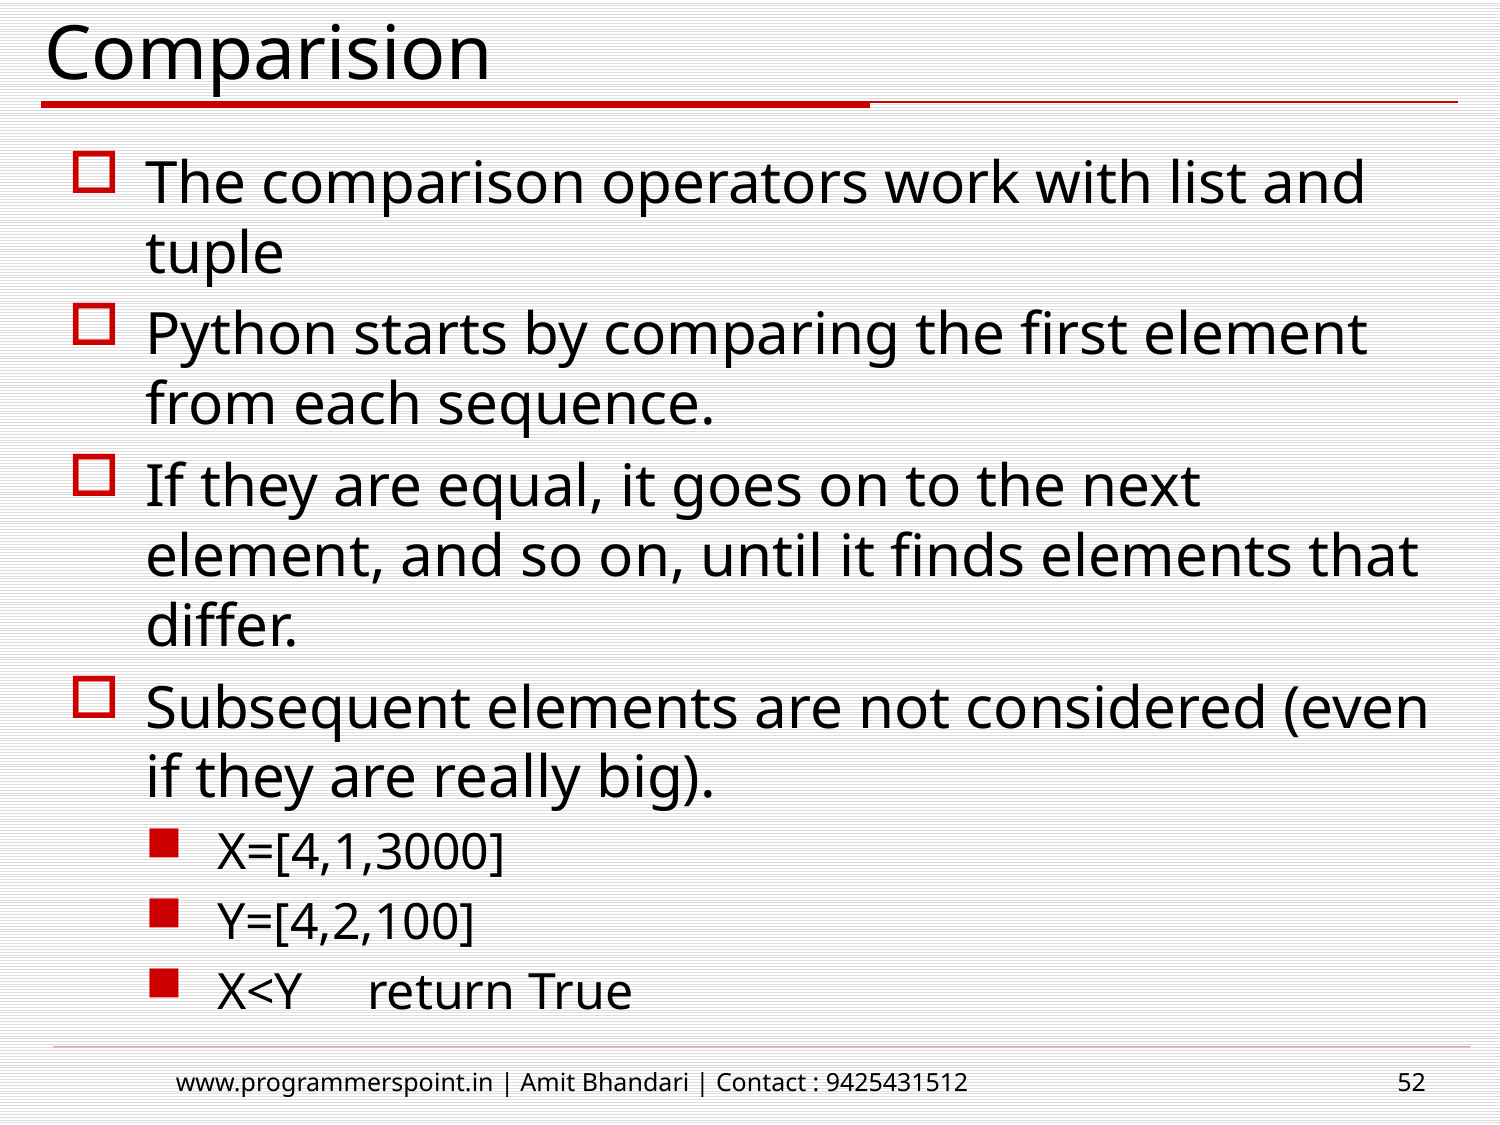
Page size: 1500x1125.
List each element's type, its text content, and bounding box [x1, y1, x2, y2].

title Comparision [29, 0, 533, 103]
footer www.programmerspoint.in | Amit Bhandari | Contact : 9425431512 [100, 1058, 1046, 1102]
list The comparison operators work with list and tuple Python starts by comparing the first element from each sequence. If they are equal, it goes on to the next element, and so on, until it finds elements that differ. Subsequent elements are not considered (even if they are really big). X=[4,1,3000] Y=[4,2,100] X<Y return True [52, 136, 1448, 1012]
slide_number 52 [1115, 1058, 1442, 1102]
